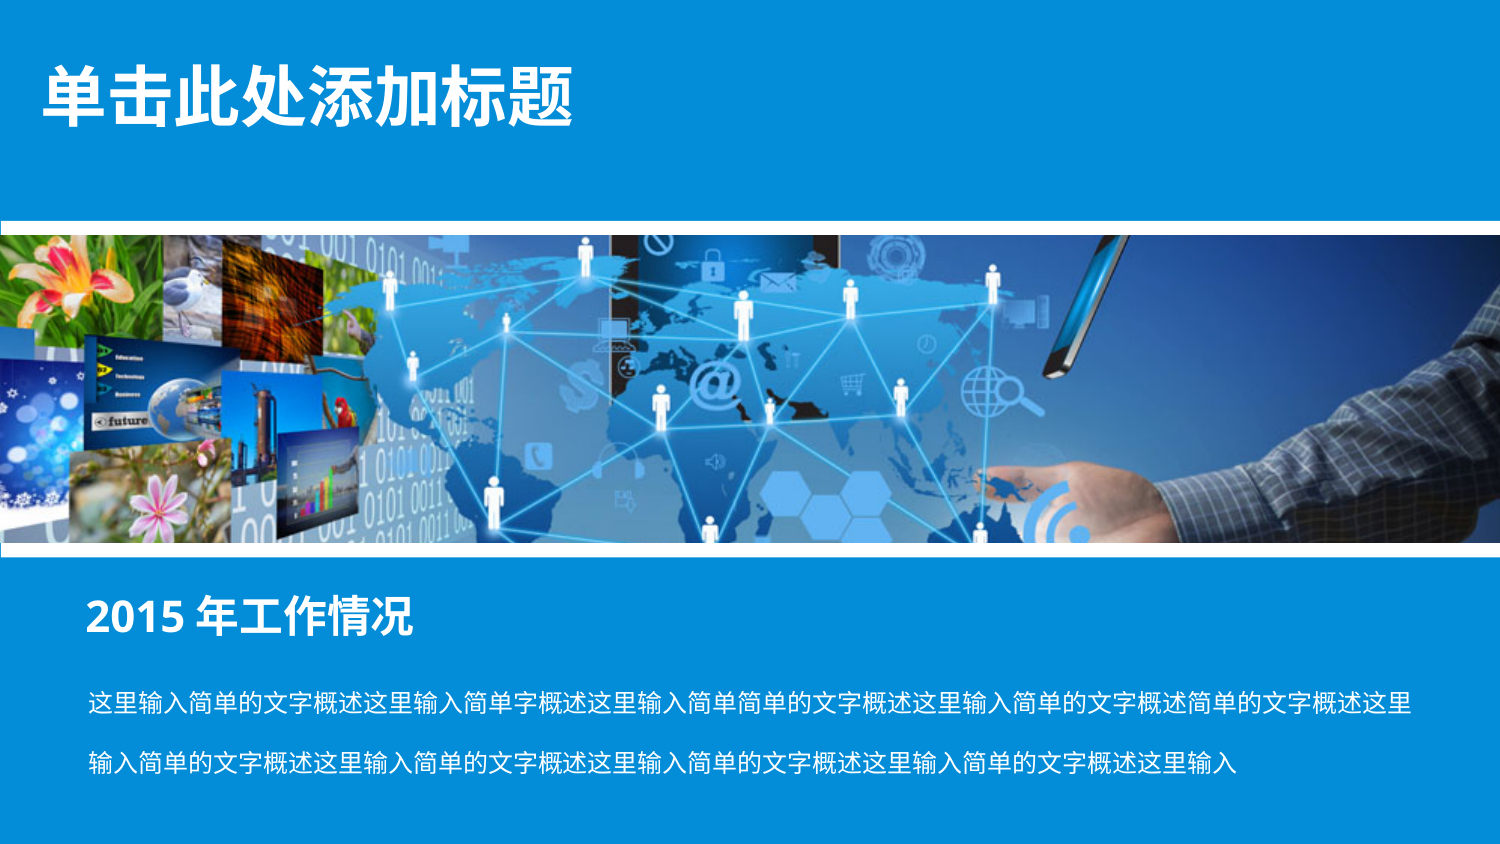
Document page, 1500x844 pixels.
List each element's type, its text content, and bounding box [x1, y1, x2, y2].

text_box [0, 220, 1500, 234]
text_box 单击此处添加标题 [29, 44, 1323, 156]
text_box 2015年工作情况 [74, 582, 452, 647]
picture [0, 235, 1500, 543]
text_box [0, 551, 1500, 558]
text_box 这里输入简单的文字概述这里输入简单字概述这里输入简单简单的文字概述这里输入简单的文字概述简单的文字概述这里输入简单的文字概述这里输入简单的文字概述这里输入简单的文字概述这里输入简单的文字概述这里输入 [77, 652, 1436, 784]
